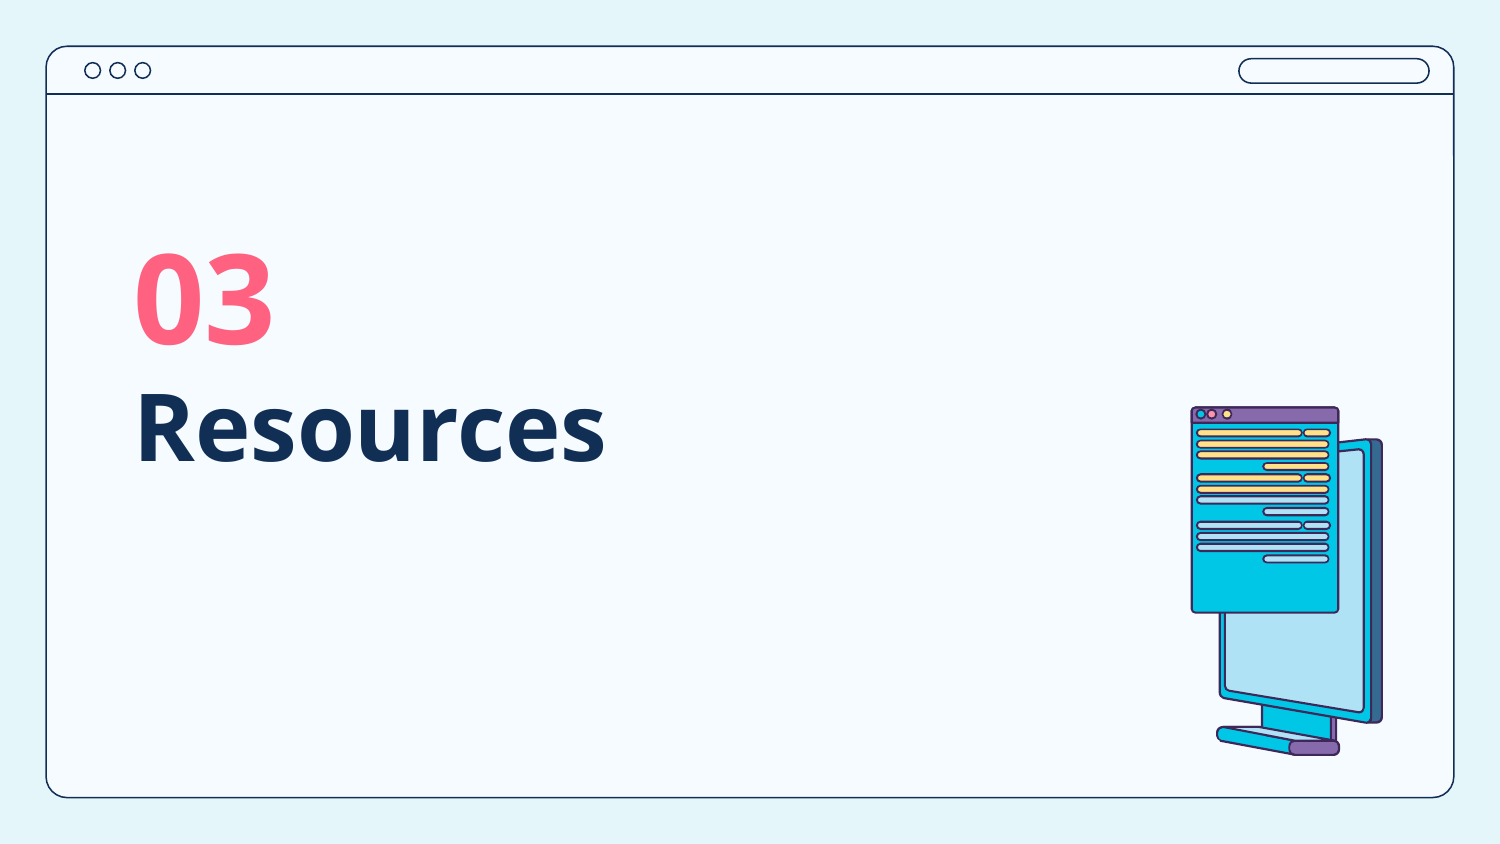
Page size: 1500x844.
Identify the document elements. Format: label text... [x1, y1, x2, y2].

title Resources [118, 352, 896, 491]
title 03 [118, 204, 398, 343]
